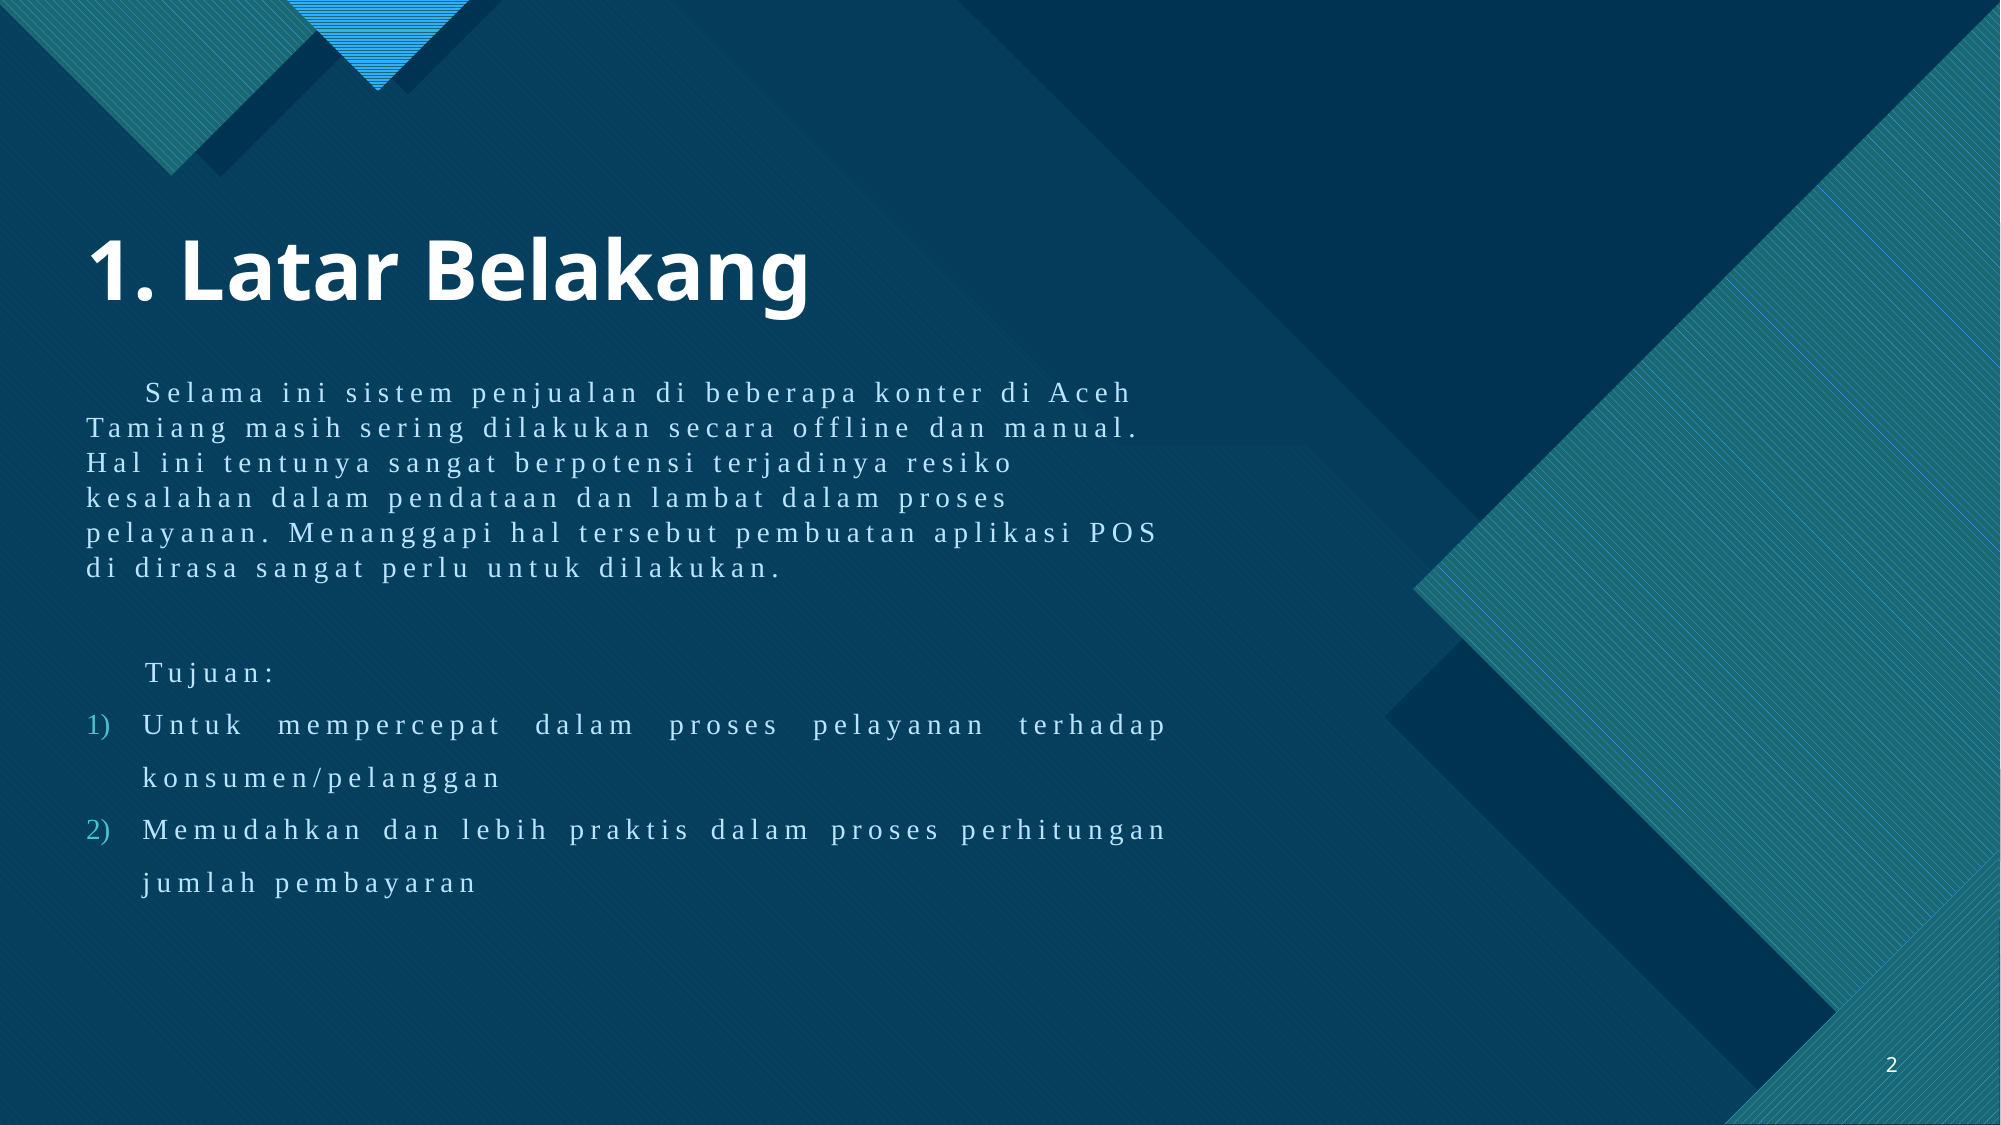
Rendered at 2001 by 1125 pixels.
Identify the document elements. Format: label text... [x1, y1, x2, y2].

list Selama ini sistem penjualan di beberapa konter di Aceh Tamiang masih sering dilakukan secara offline dan manual. Hal ini tentunya sangat berpotensi terjadinya resiko kesalahan dalam pendataan dan lambat dalam proses pelayanan. Menanggapi hal tersebut pembuatan aplikasi POS di dirasa sangat perlu untuk dilakukan. Tujuan: Untuk mempercepat dalam proses pelayanan terhadap konsumen/pelanggan Memudahkan dan lebih praktis dalam proses perhitungan jumlah pembayaran [70, 365, 1187, 951]
slide_number 2 [1845, 1035, 1913, 1096]
title 4. Tampilan -> i. Transaksi [1415, 427, 2001, 1125]
title 1. Latar Belakang [70, 185, 1348, 327]
